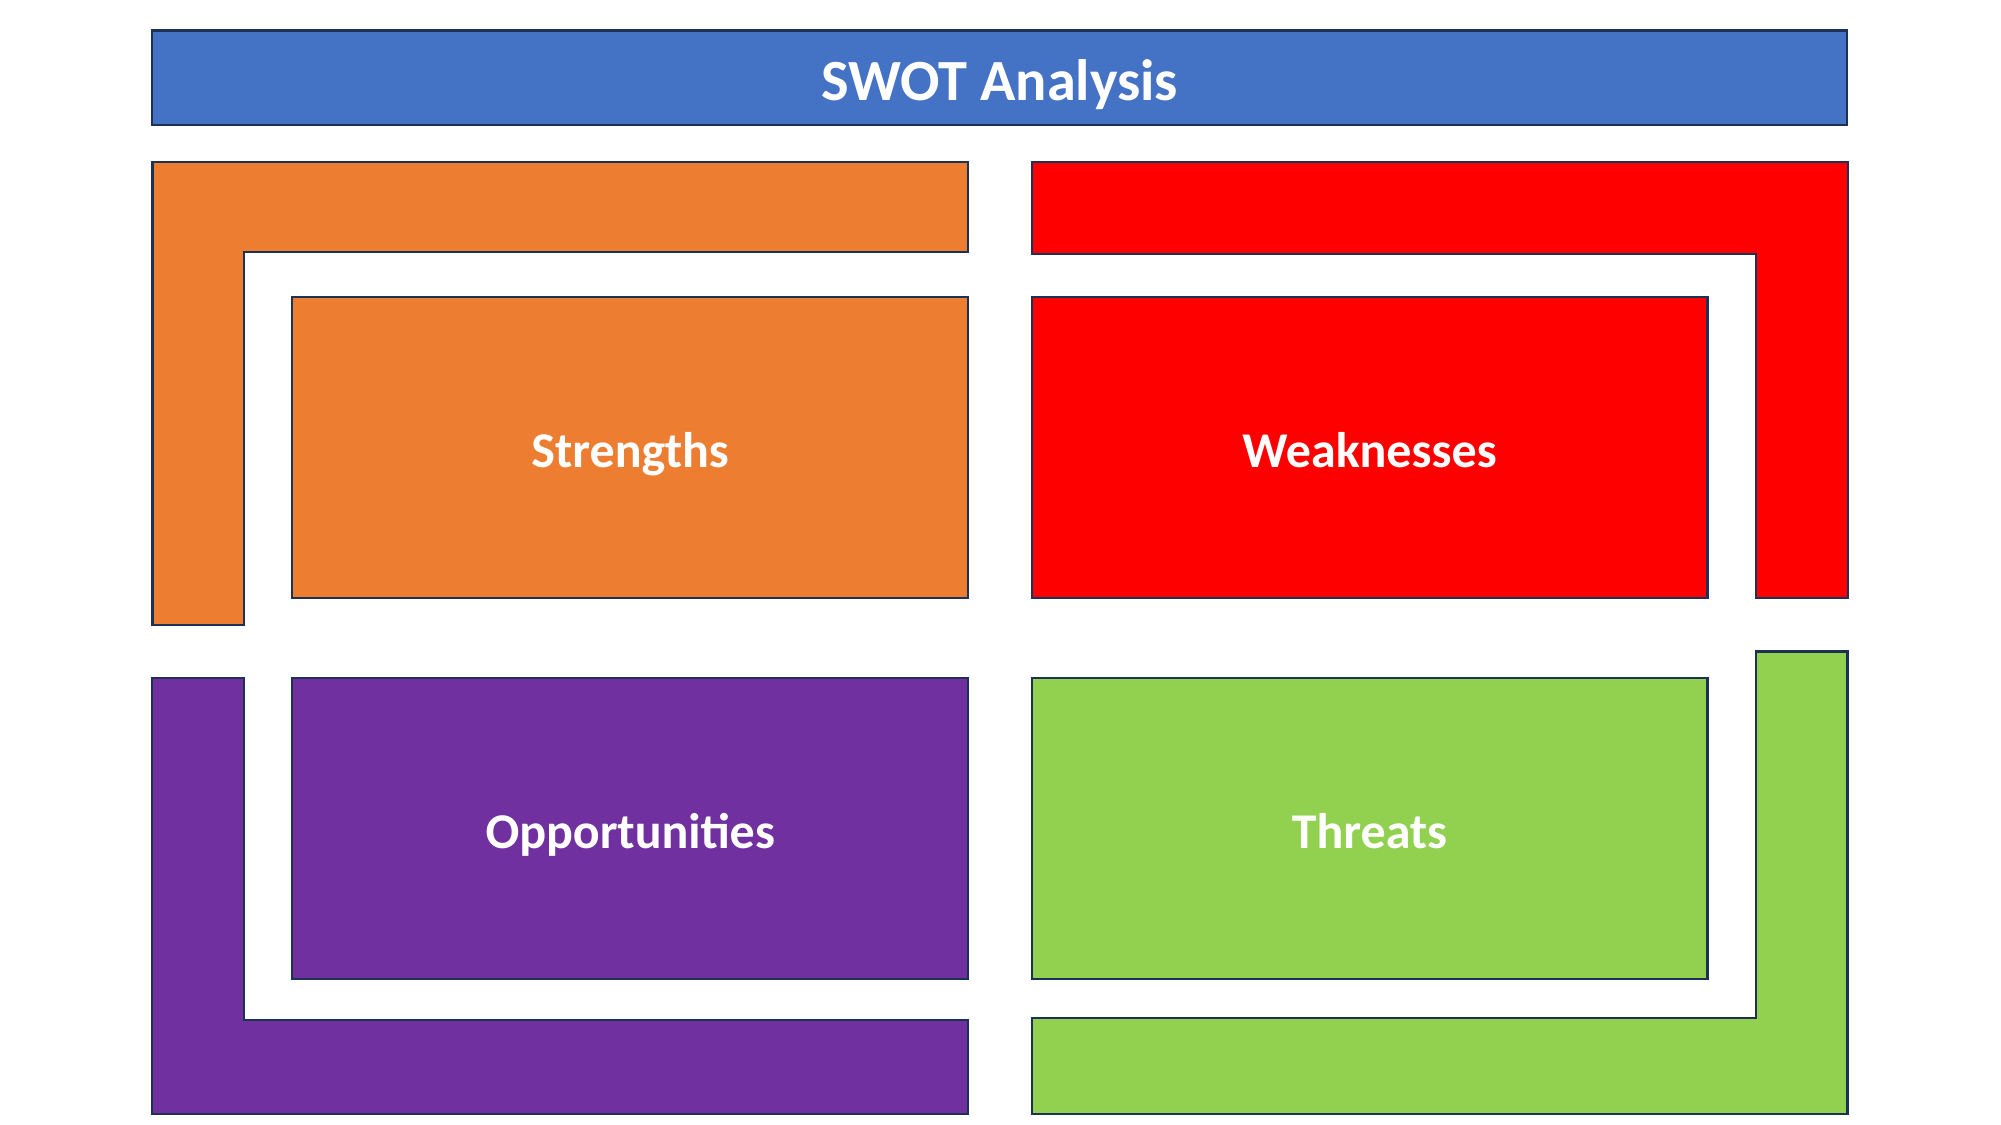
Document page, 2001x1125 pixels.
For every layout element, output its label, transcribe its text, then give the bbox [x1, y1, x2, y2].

text_box [1031, 650, 1849, 1115]
text_box [151, 161, 969, 626]
text_box [1031, 161, 1849, 599]
text_box Opportunities [291, 677, 969, 980]
text_box SWOT Analysis [151, 29, 1848, 126]
text_box Strengths [291, 296, 969, 599]
text_box Threats [1031, 677, 1709, 980]
text_box [151, 677, 969, 1115]
text_box Weaknesses [1031, 296, 1709, 599]
